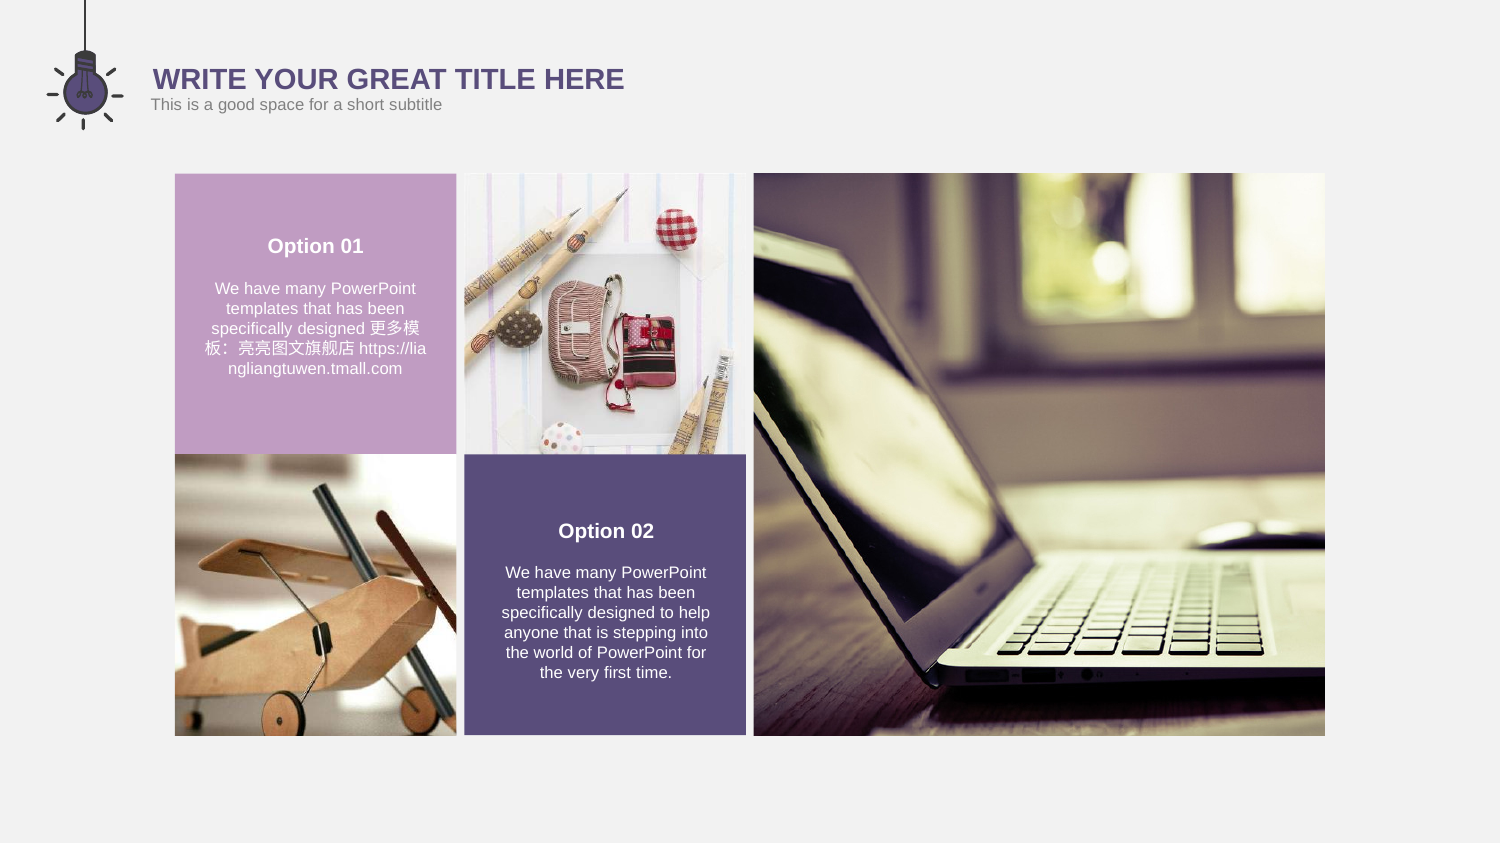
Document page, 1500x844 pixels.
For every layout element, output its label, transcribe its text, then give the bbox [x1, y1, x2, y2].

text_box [46, 0, 124, 131]
text_box This is a good space for a short subtitle [135, 86, 458, 122]
text_box [174, 454, 457, 736]
text_box Option 02 We have many PowerPoint templates that has been specifically designed to help anyone that is stepping into the world of PowerPoint for the very first time. [493, 517, 719, 682]
text_box [174, 173, 457, 454]
text_box [753, 173, 1326, 736]
text_box WRITE YOUR GREAT TITLE HERE [138, 52, 641, 103]
text_box Option 01 We have many PowerPoint templates that has been specifically designed更多模板：亮亮图文旗舰店https://liangliangtuwen.tmall.com [203, 232, 428, 378]
text_box [464, 454, 746, 736]
text_box [464, 173, 746, 454]
